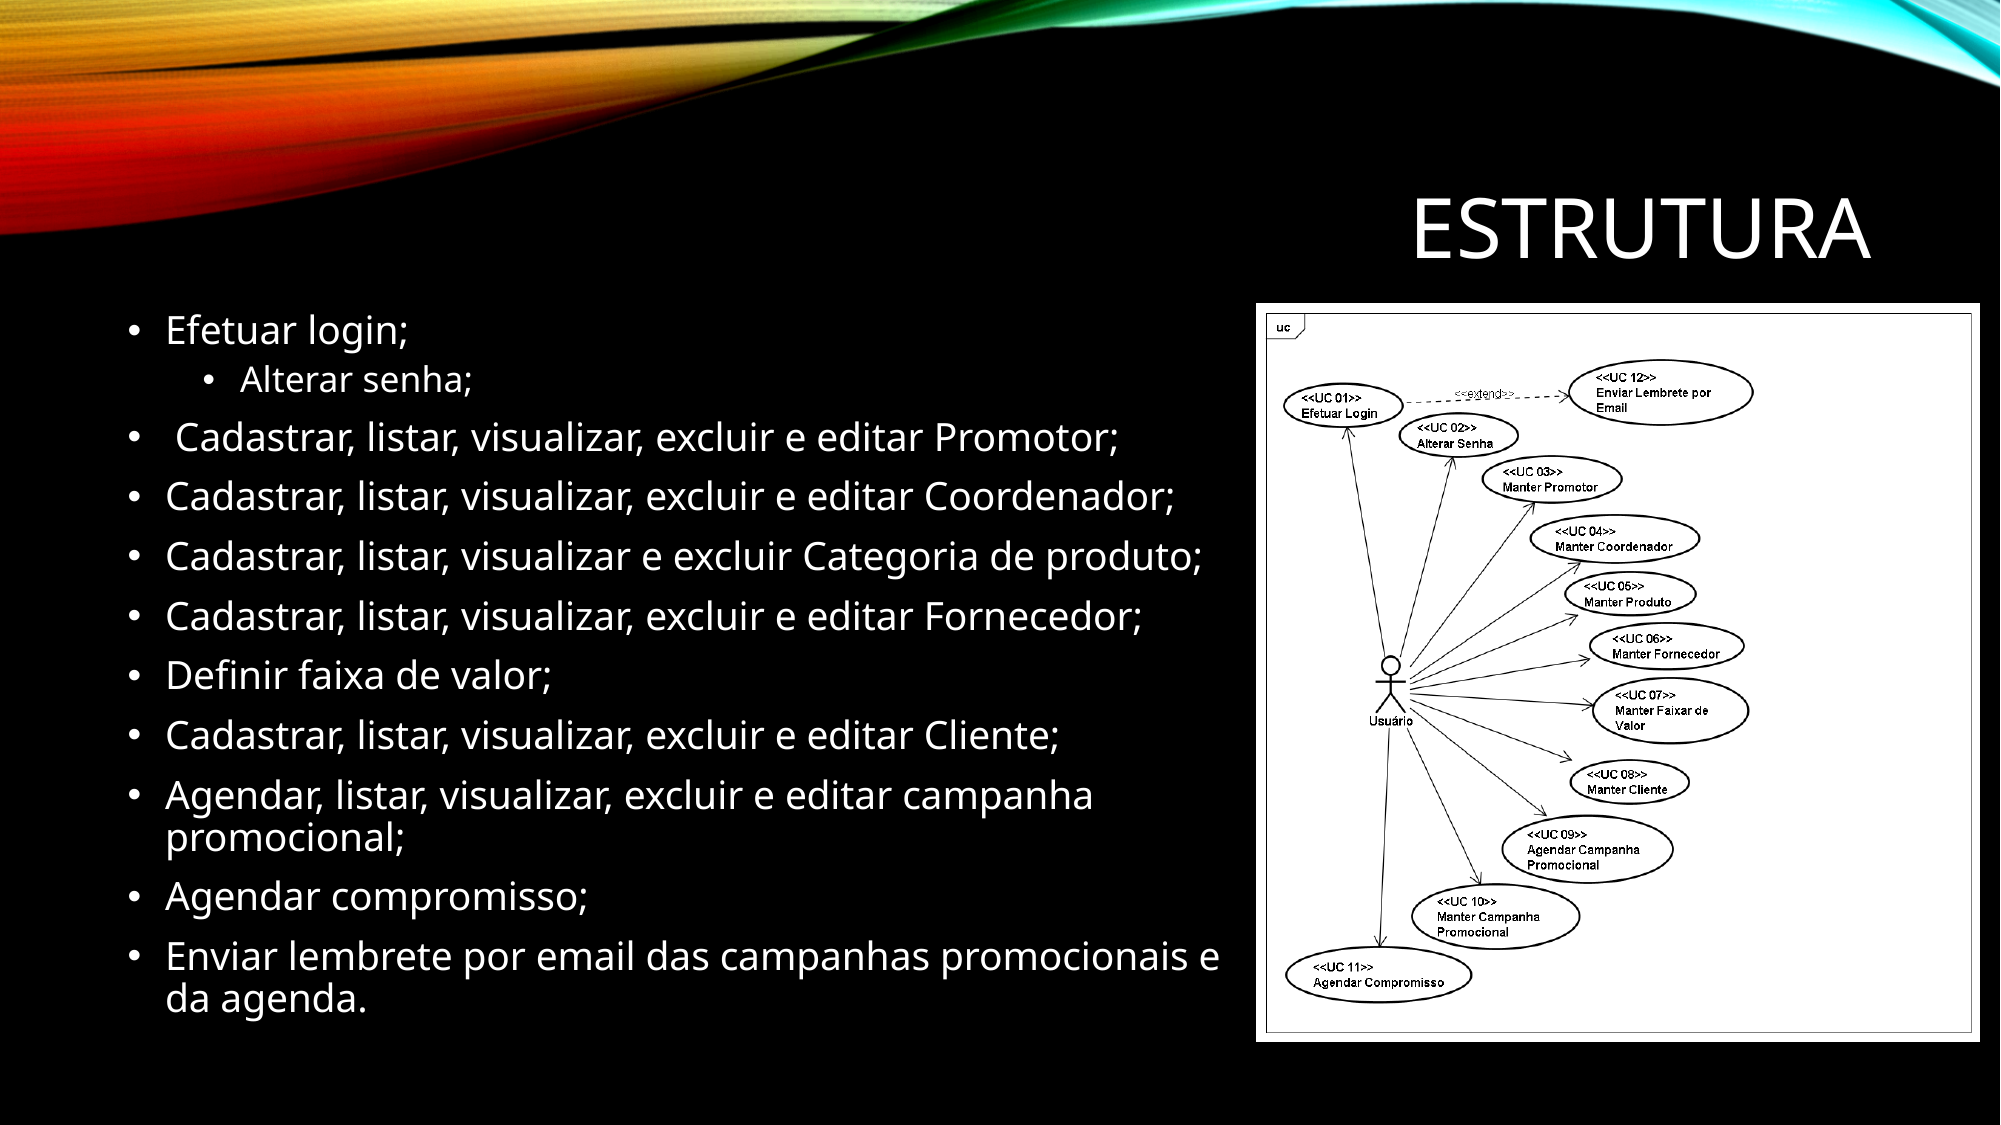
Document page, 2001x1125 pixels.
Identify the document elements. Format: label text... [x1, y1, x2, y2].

list Efetuar login; Alterar senha; Cadastrar, listar, visualizar, excluir e editar Promotor; Cadastrar, listar, visualizar, excluir e editar Coordenador; Cadastrar, listar, visualizar e excluir Categoria de produto; Cadastrar, listar, visualizar, excluir e editar Fornecedor; Definir faixa de valor; Cadastrar, listar, visualizar, excluir e editar Cliente; Agendar, listar, visualizar, excluir e editar campanha promocional; Agendar compromisso; Enviar lembrete por email das campanhas promocionais e da agenda. [112, 303, 1239, 1042]
picture [0, 0, 2000, 237]
picture [1255, 303, 1980, 1042]
title Estrutura [474, 125, 1888, 338]
